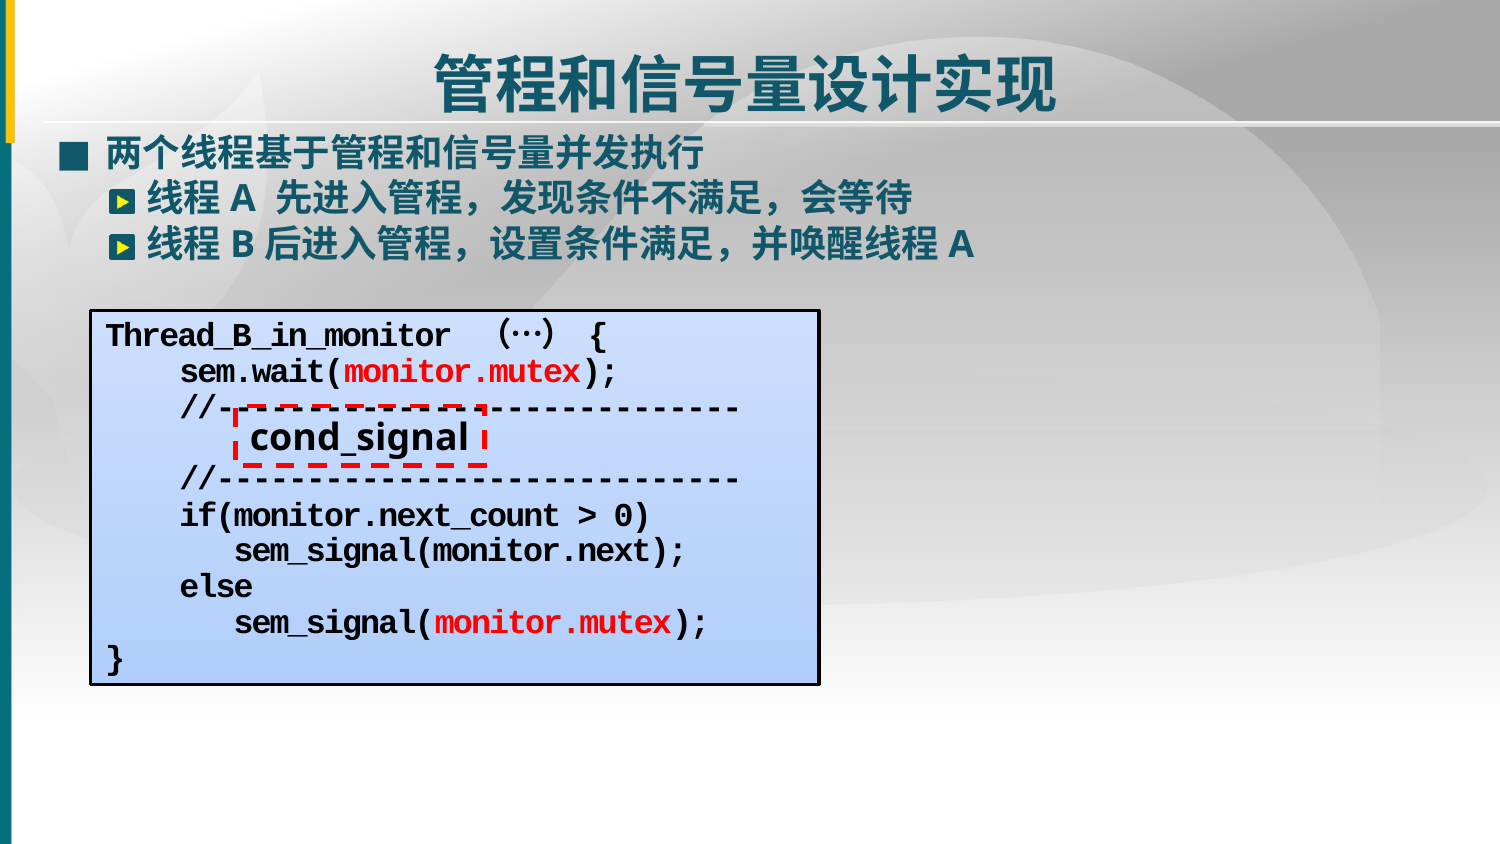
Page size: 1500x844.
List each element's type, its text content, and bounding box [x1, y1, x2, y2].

text_box Thread_B_in_monitor （…） { sem.wait(monitor.mutex); //----------------------------- //----------------------------- if(monitor.next_count > 0) sem_signal(monitor.next); else sem_signal(monitor.mutex); } [90, 310, 820, 685]
text_box cond_signal [235, 406, 485, 466]
text_box 线程A 先进入管程，发现条件不满足，会等待 [131, 171, 1031, 217]
text_box ■ [41, 121, 113, 182]
text_box 管程和信号量设计实现 [70, 37, 1421, 121]
text_box 两个线程基于管程和信号量并发执行 [90, 121, 747, 192]
picture [0, 0, 1500, 844]
text_box 线程B后进入管程，设置条件满足，并唤醒线程A [131, 217, 1050, 276]
